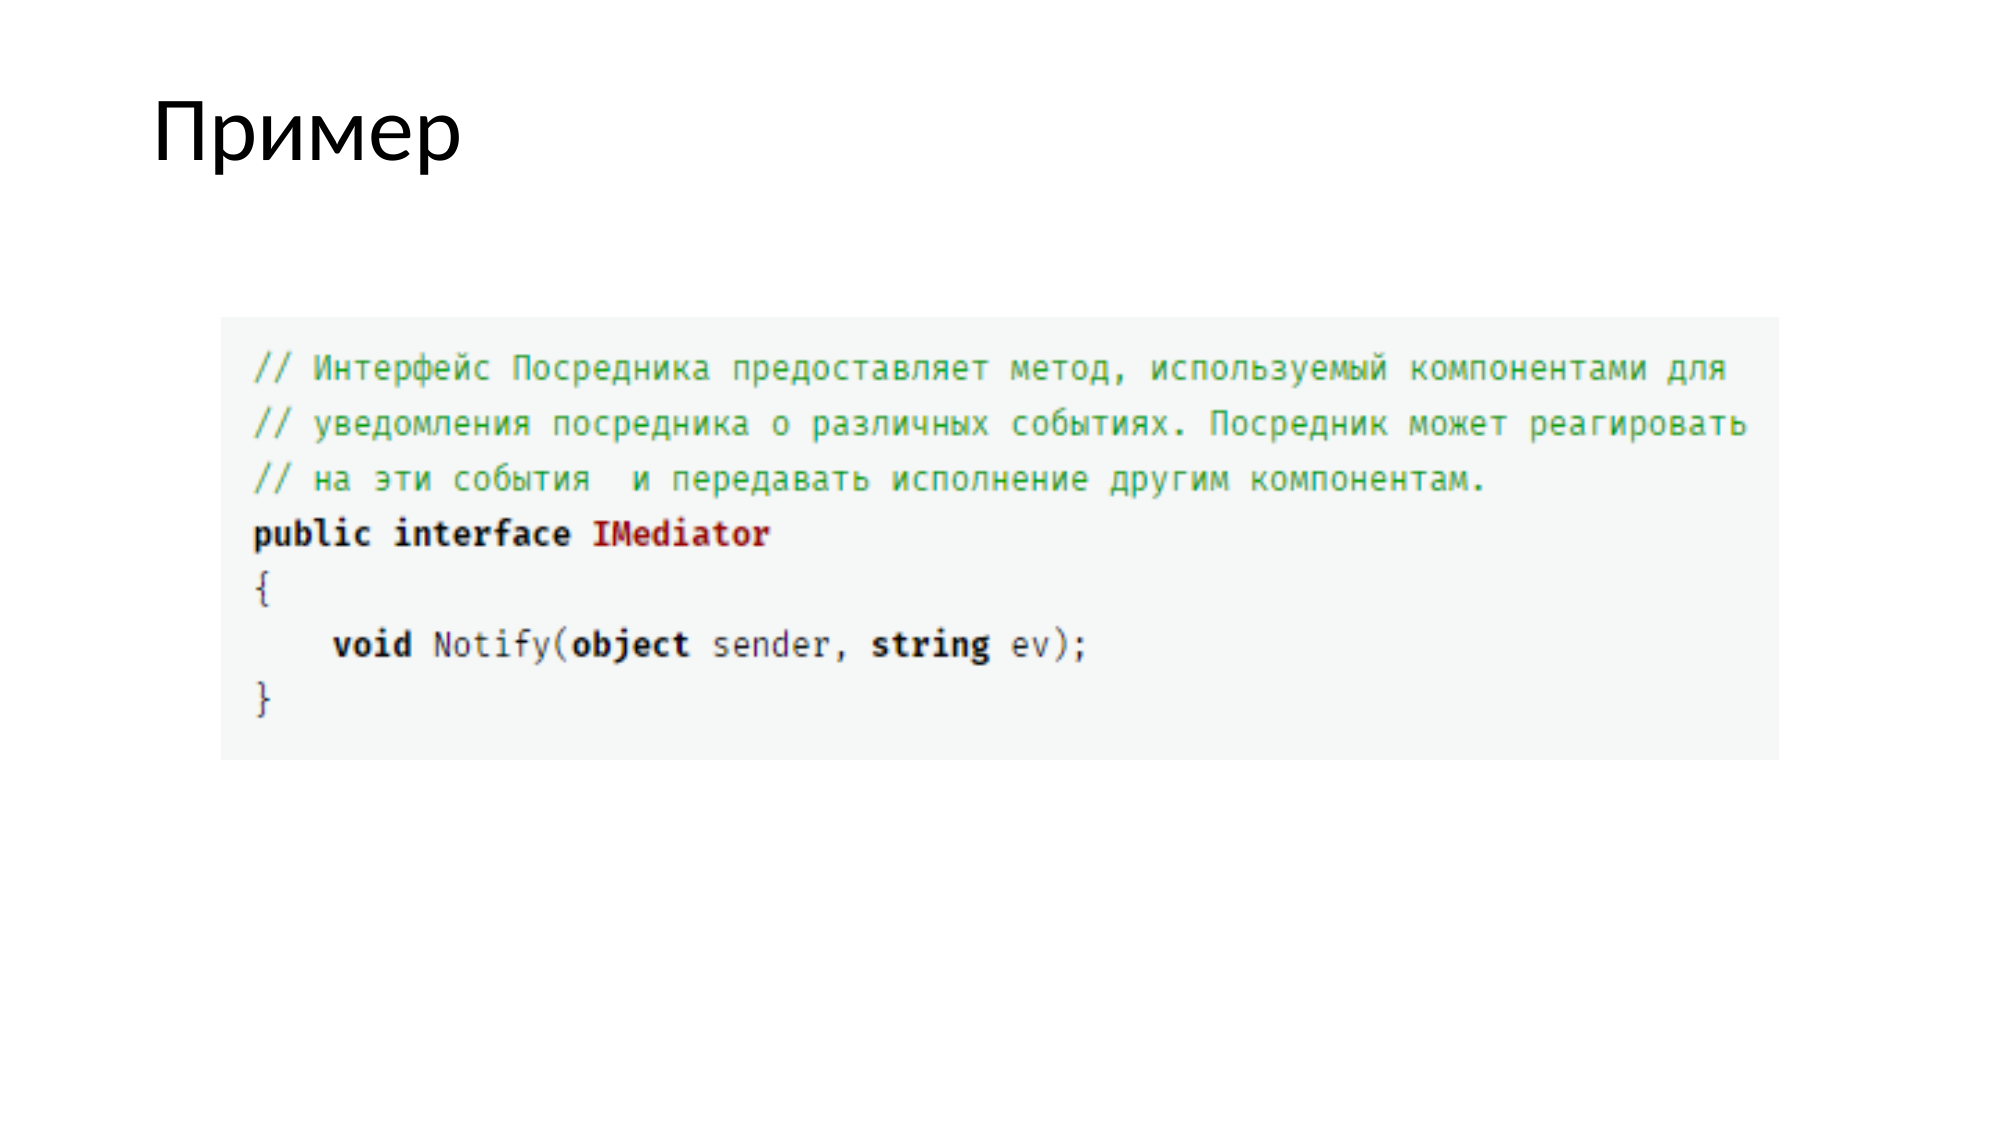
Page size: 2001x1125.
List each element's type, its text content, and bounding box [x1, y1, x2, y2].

text_box Пример [137, 59, 1863, 202]
picture [221, 317, 1779, 761]
